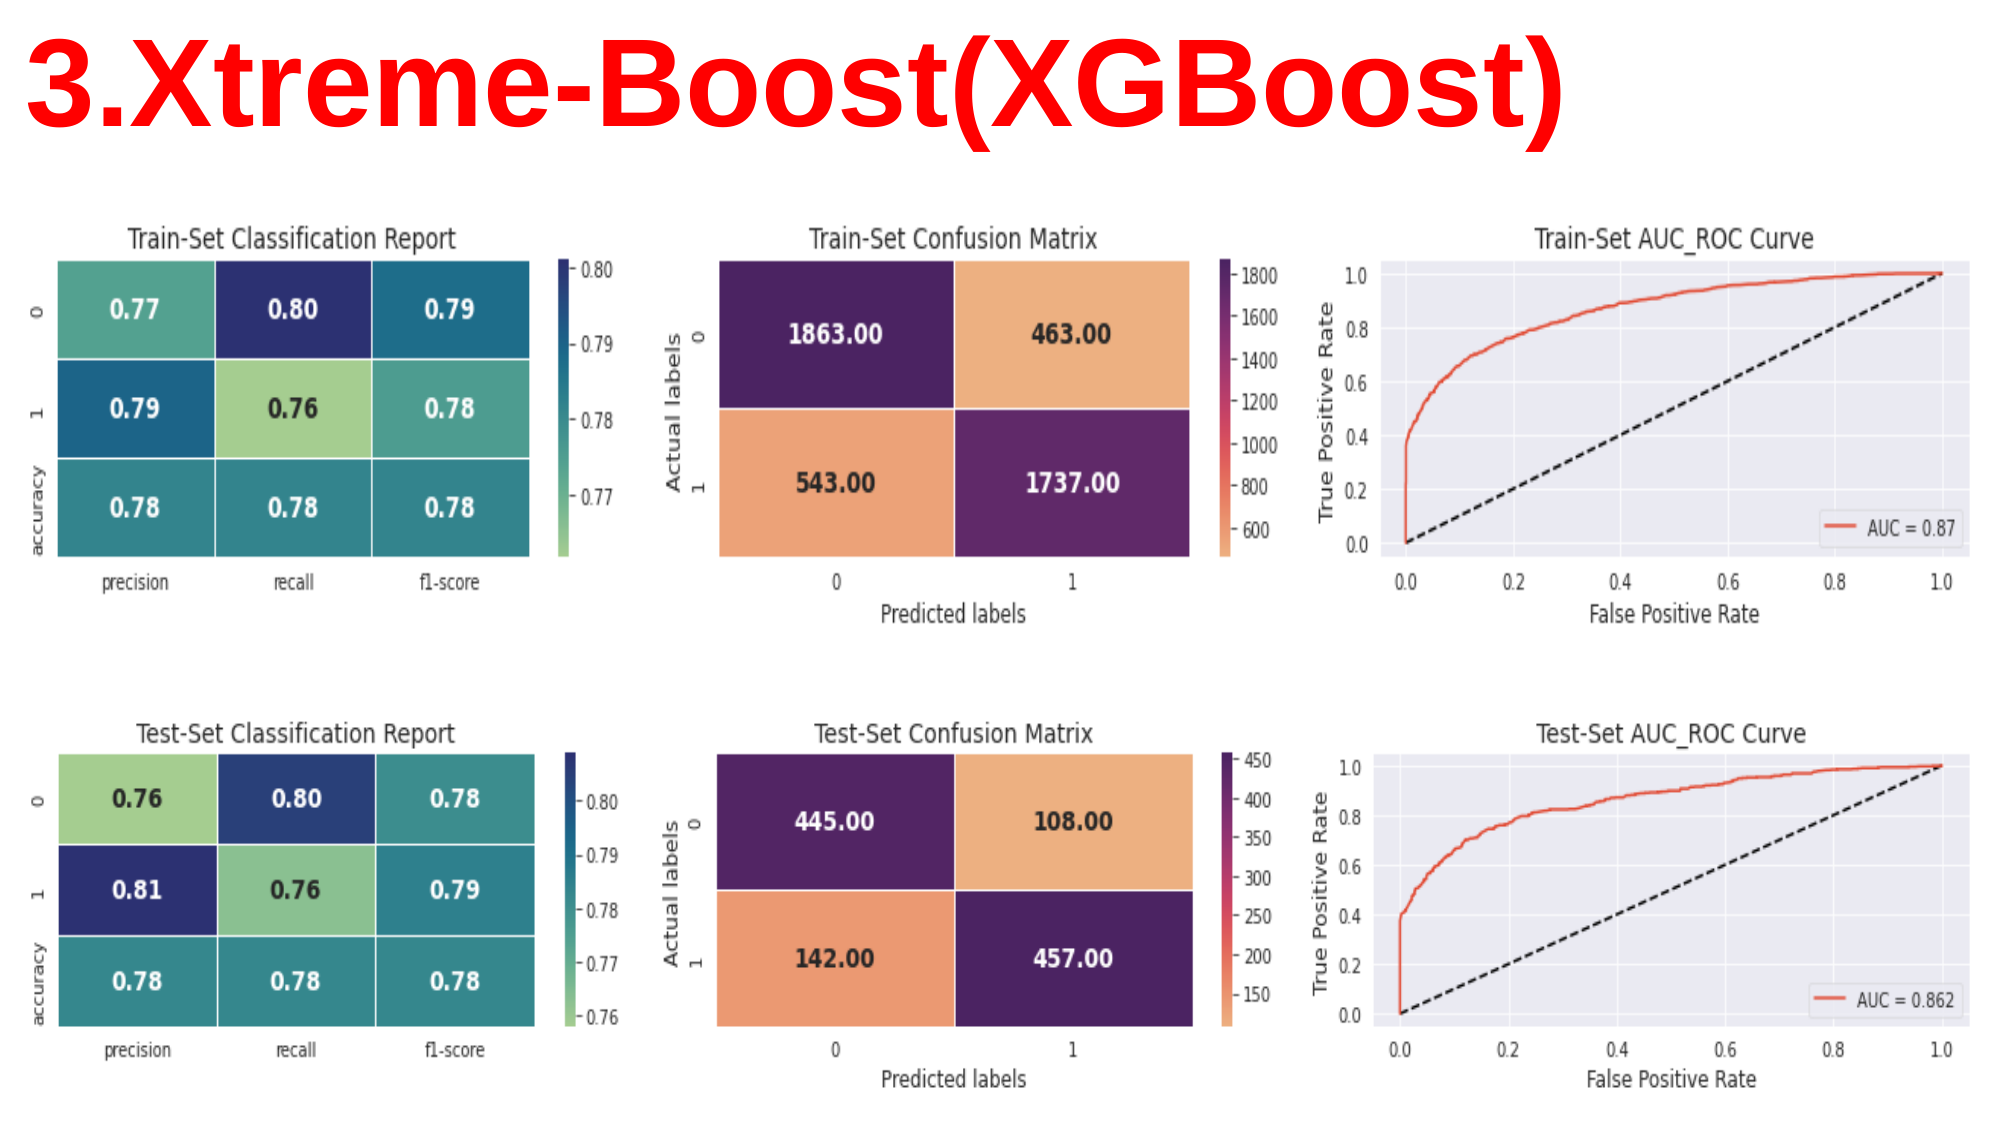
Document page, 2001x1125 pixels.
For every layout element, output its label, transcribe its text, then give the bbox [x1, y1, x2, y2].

picture [21, 709, 1979, 1105]
picture [20, 212, 1979, 642]
list 3.Xtreme-Boost(XGBoost) [0, 0, 1739, 476]
